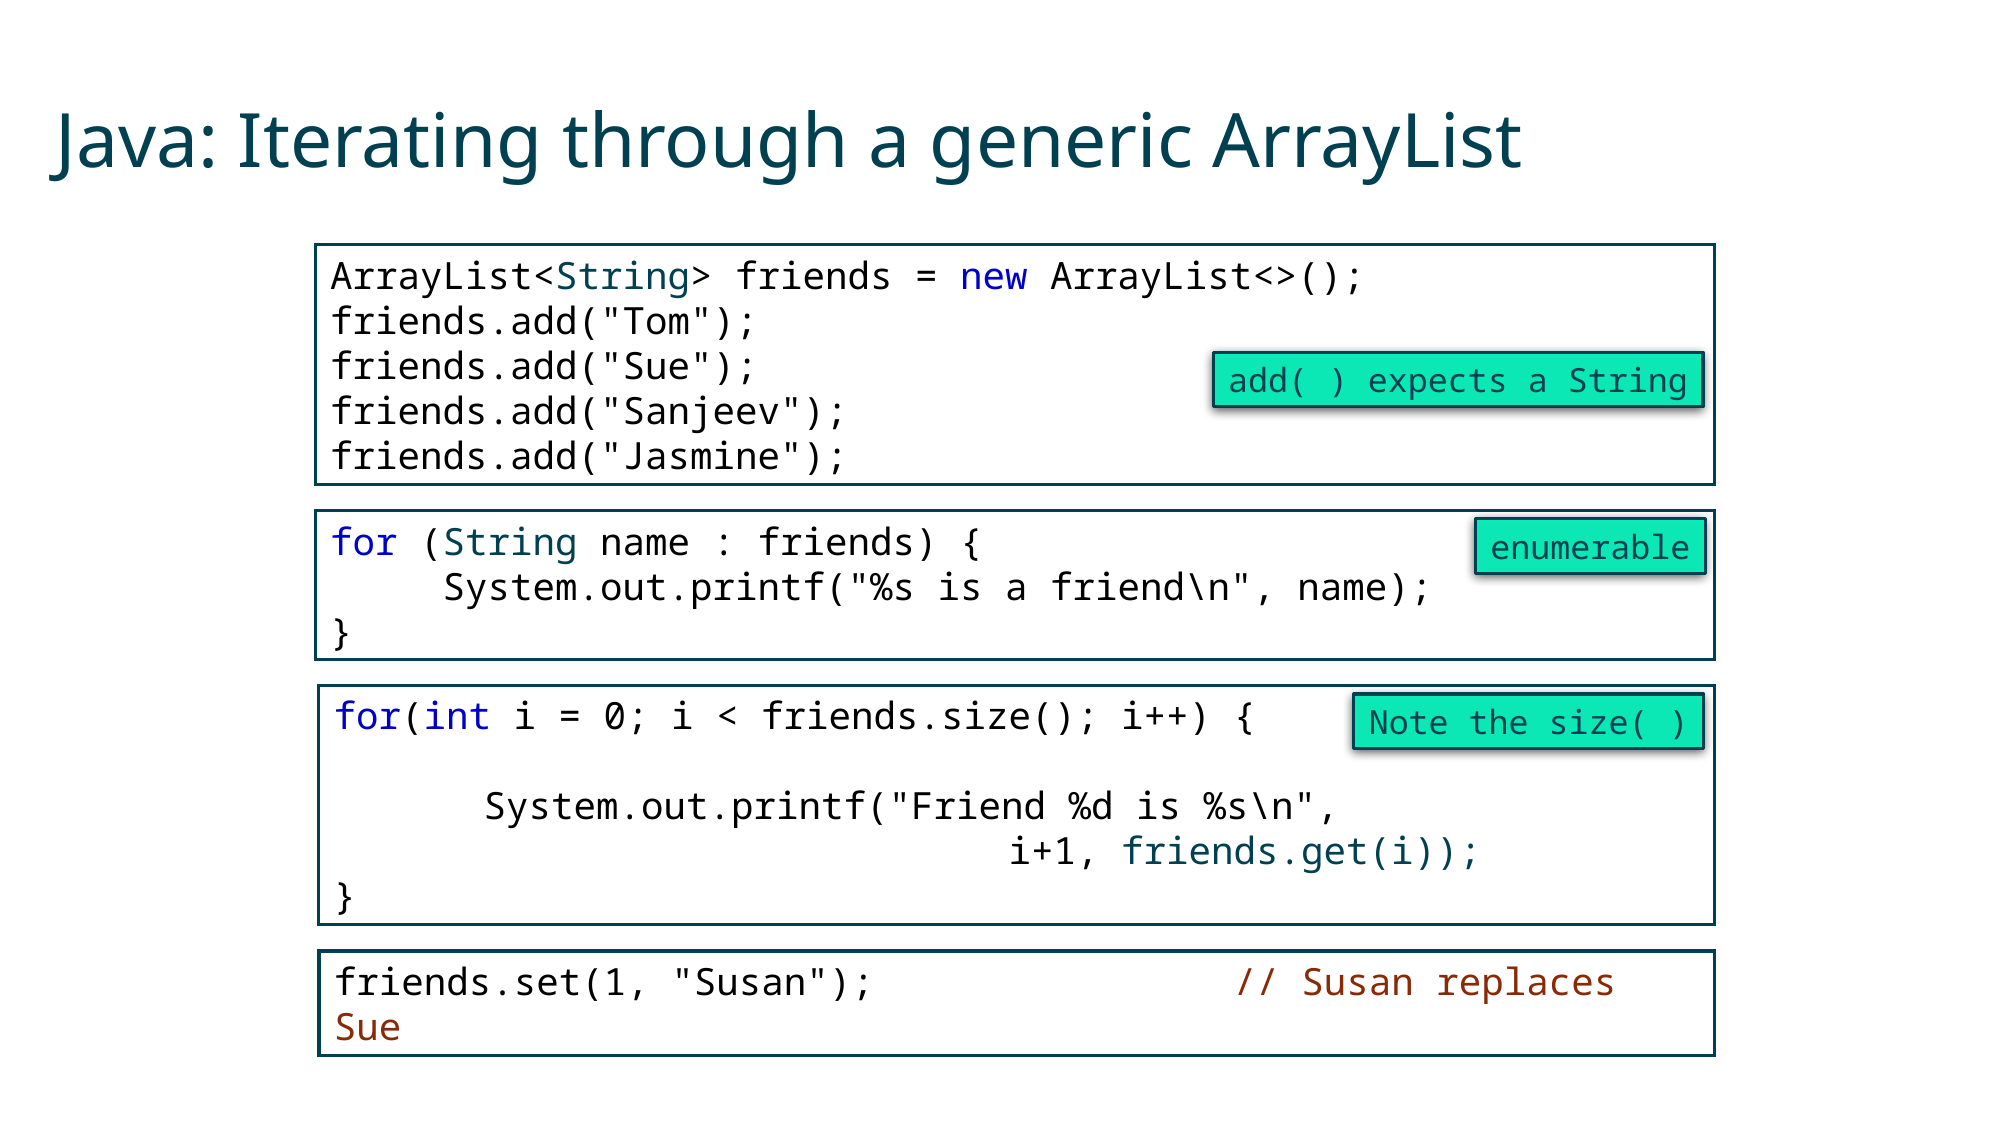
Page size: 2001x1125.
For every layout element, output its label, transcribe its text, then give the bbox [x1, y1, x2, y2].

text_box Note the size( ) [1353, 694, 1704, 749]
text_box ArrayList<String> friends = new ArrayList<>(); friends.add("Tom"); friends.add("Sue"); friends.add("Sanjeev"); friends.add("Jasmine"); [315, 244, 1715, 485]
text_box friends.set(1, "Susan"); // Susan replaces Sue [318, 950, 1715, 1056]
text_box add( ) expects a String [1213, 352, 1703, 407]
text_box for (String name : friends) { System.out.printf("%s is a friend\n", name); } [315, 510, 1715, 660]
text_box enumerable [1475, 518, 1706, 574]
text_box for(int i = 0; i < friends.size(); i++) { System.out.printf("Friend %d is %s\n", i+1, friends.get(i)); } [318, 685, 1715, 925]
title Java: Iterating through a generic ArrayList [55, 92, 1946, 225]
